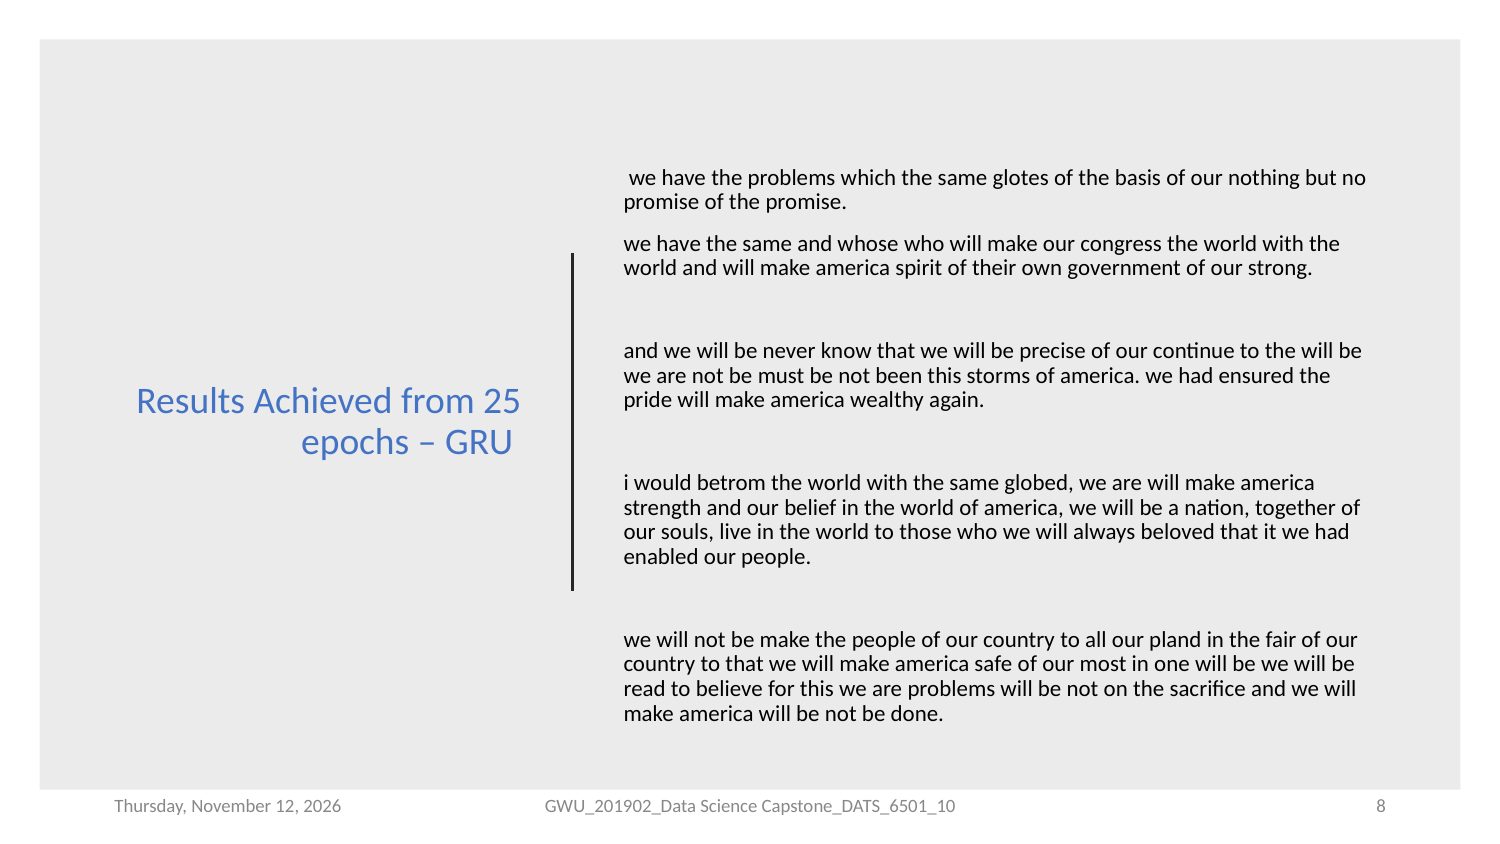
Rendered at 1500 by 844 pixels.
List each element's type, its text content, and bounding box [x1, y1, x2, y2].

text_box [39, 39, 1461, 790]
title Results Achieved from 25 epochs – GRU [103, 118, 533, 726]
slide_number 8 [1059, 782, 1397, 827]
footer GWU_201902_Data Science Capstone_DATS_6501_10 [496, 782, 1004, 827]
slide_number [103, 782, 441, 827]
list we have the problems which the same glotes of the basis of our nothing but no promise of the promise. we have the same and whose who will make our congress the world with the world and will make america spirit of their own government of our strong. and we will be never know that we will be precise of our continue to the will be we are not be must be not been this storms of america. we had ensured the pride will make america wealthy again. i would betrom the world with the same globed, we are will make america strength and our belief in the world of america, we will be a nation, together of our souls, live in the world to those who we will always beloved that it we had enabled our people. we will not be make the people of our country to all our pland in the fair of our country to that we will make america safe of our most in one will be we will be read to believe for this we are problems will be not on the sacrifice and we will make america will be not be done. [612, 118, 1397, 773]
